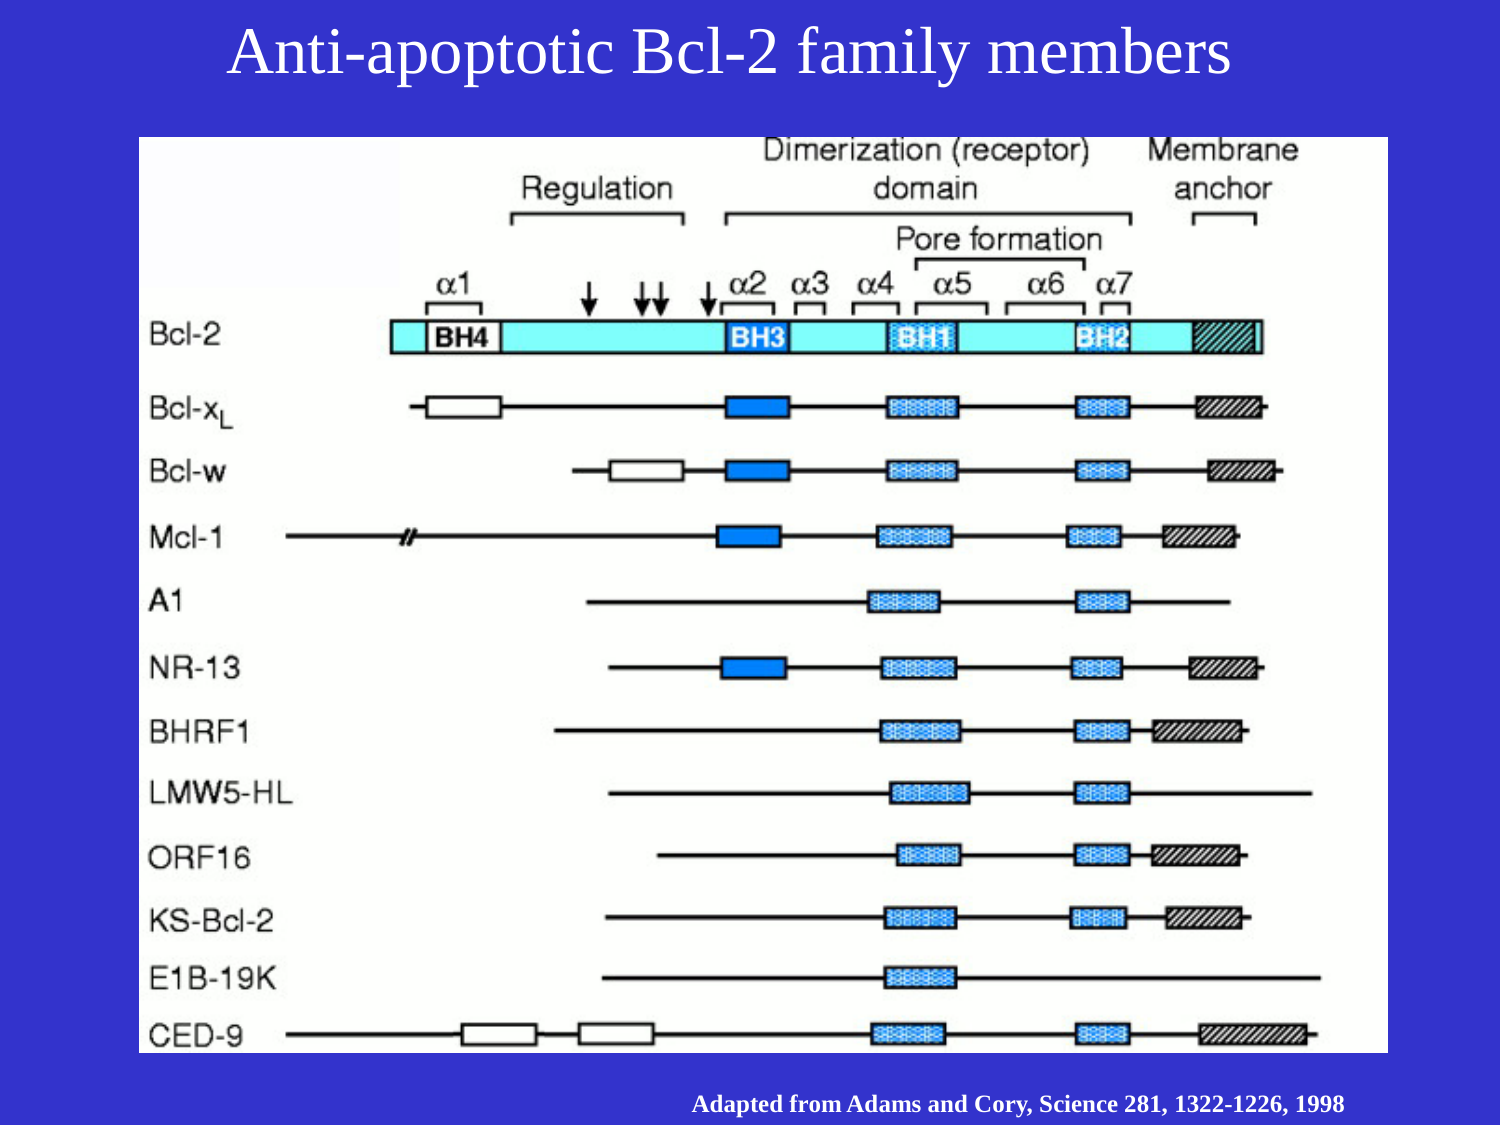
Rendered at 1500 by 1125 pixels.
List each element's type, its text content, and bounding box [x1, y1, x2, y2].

text_box Anti-apoptotic Bcl-2 family members [211, 0, 1250, 95]
picture [138, 137, 1388, 1053]
text_box Adapted from Adams and Cory, Science 281, 1322-1226, 1998 [676, 1079, 1361, 1125]
